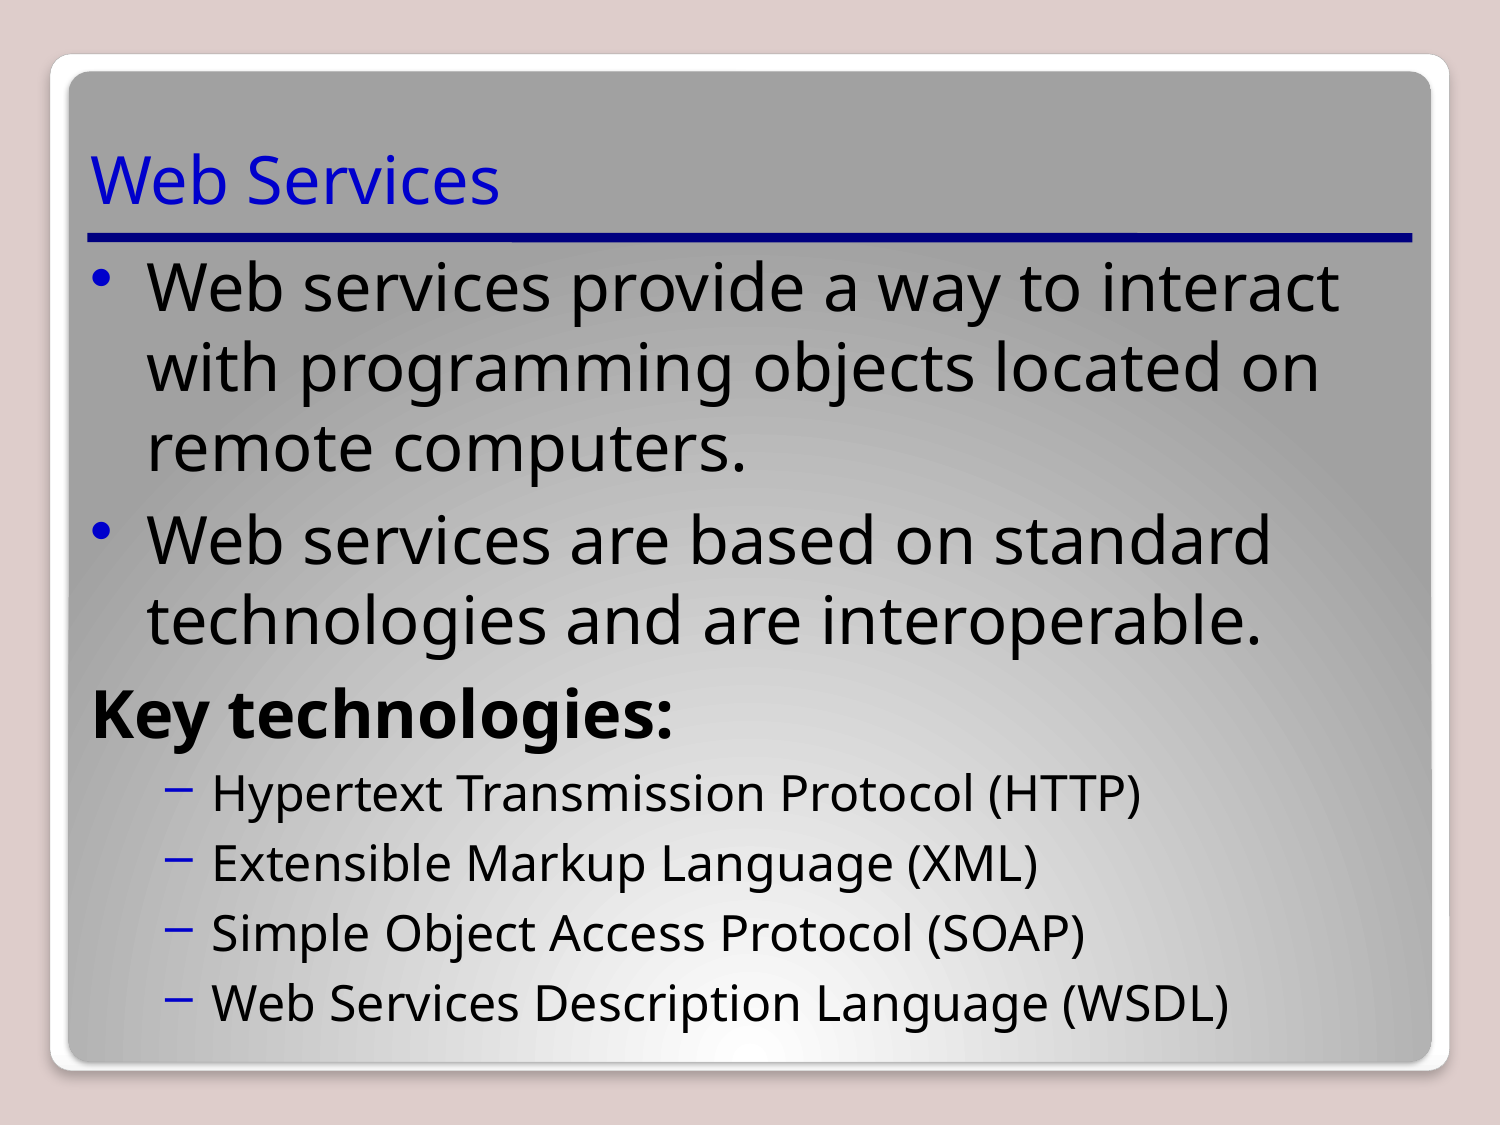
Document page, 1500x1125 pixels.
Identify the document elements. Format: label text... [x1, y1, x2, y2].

title Web Services [74, 74, 1426, 226]
list Web services provide a way to interact with programming objects located on remote computers. Web services are based on standard technologies and are interoperable. Key technologies: Hypertext Transmission Protocol (HTTP) Extensible Markup Language (XML) Simple Object Access Protocol (SOAP) Web Services Description Language (WSDL) [75, 237, 1425, 1063]
